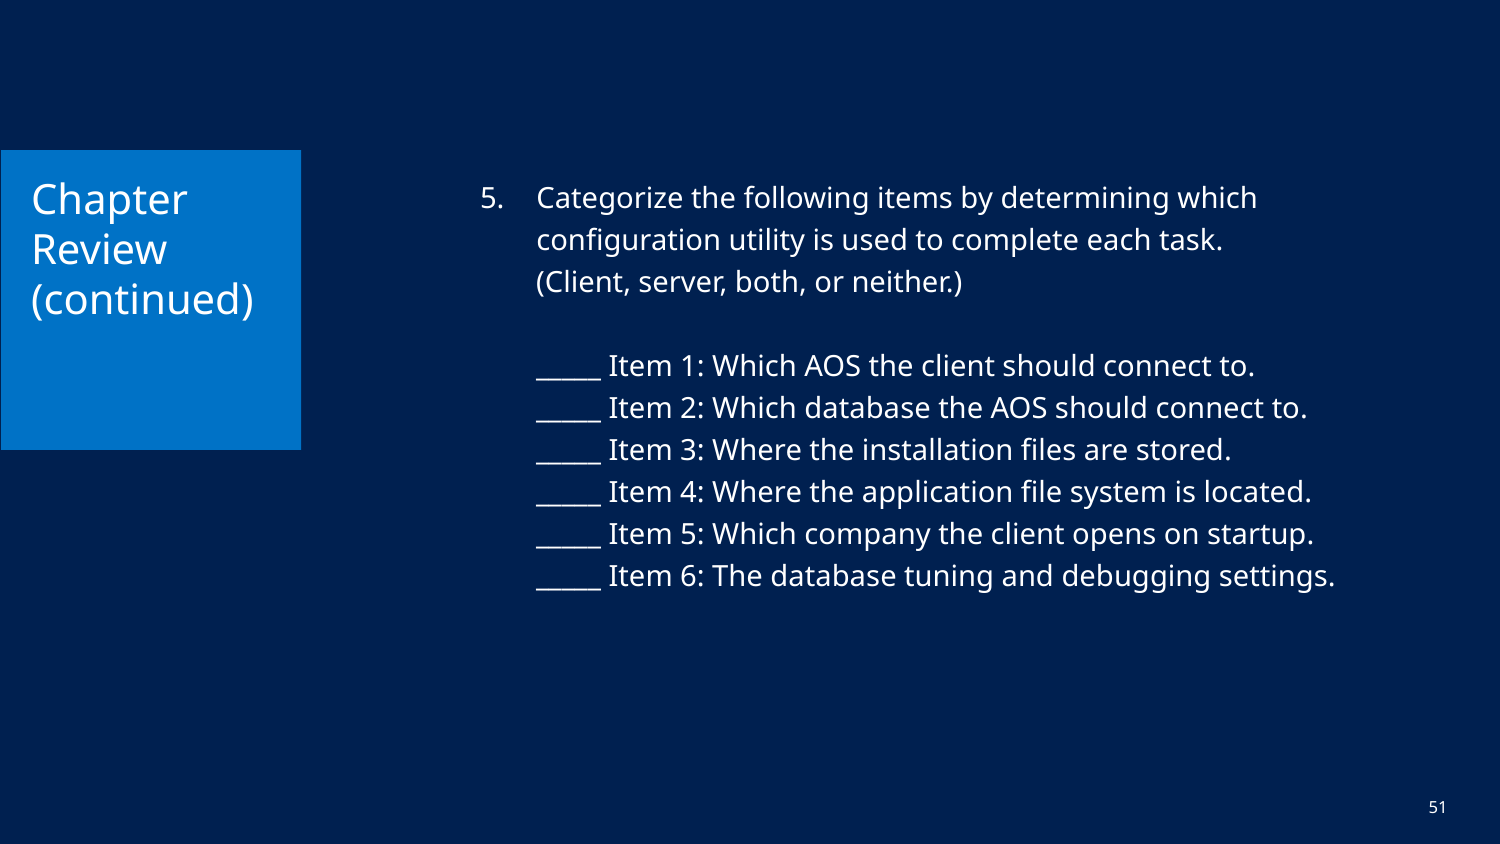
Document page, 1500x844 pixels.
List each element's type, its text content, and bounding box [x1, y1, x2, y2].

slide_number 51 [1112, 782, 1463, 827]
title Chapter Review (continued) [1, 150, 302, 450]
list Categorize the following items by determining which configuration utility is used to complete each task. (Client, server, both, or neither.) _____ Item 1: Which AOS the client should connect to. _____ Item 2: Which database the AOS should connect to. _____ Item 3: Where the installation files are stored. _____ Item 4: Where the application file system is located. _____ Item 5: Which company the client opens on startup. _____ Item 6: The database tuning and debugging settings. [450, 150, 1463, 772]
